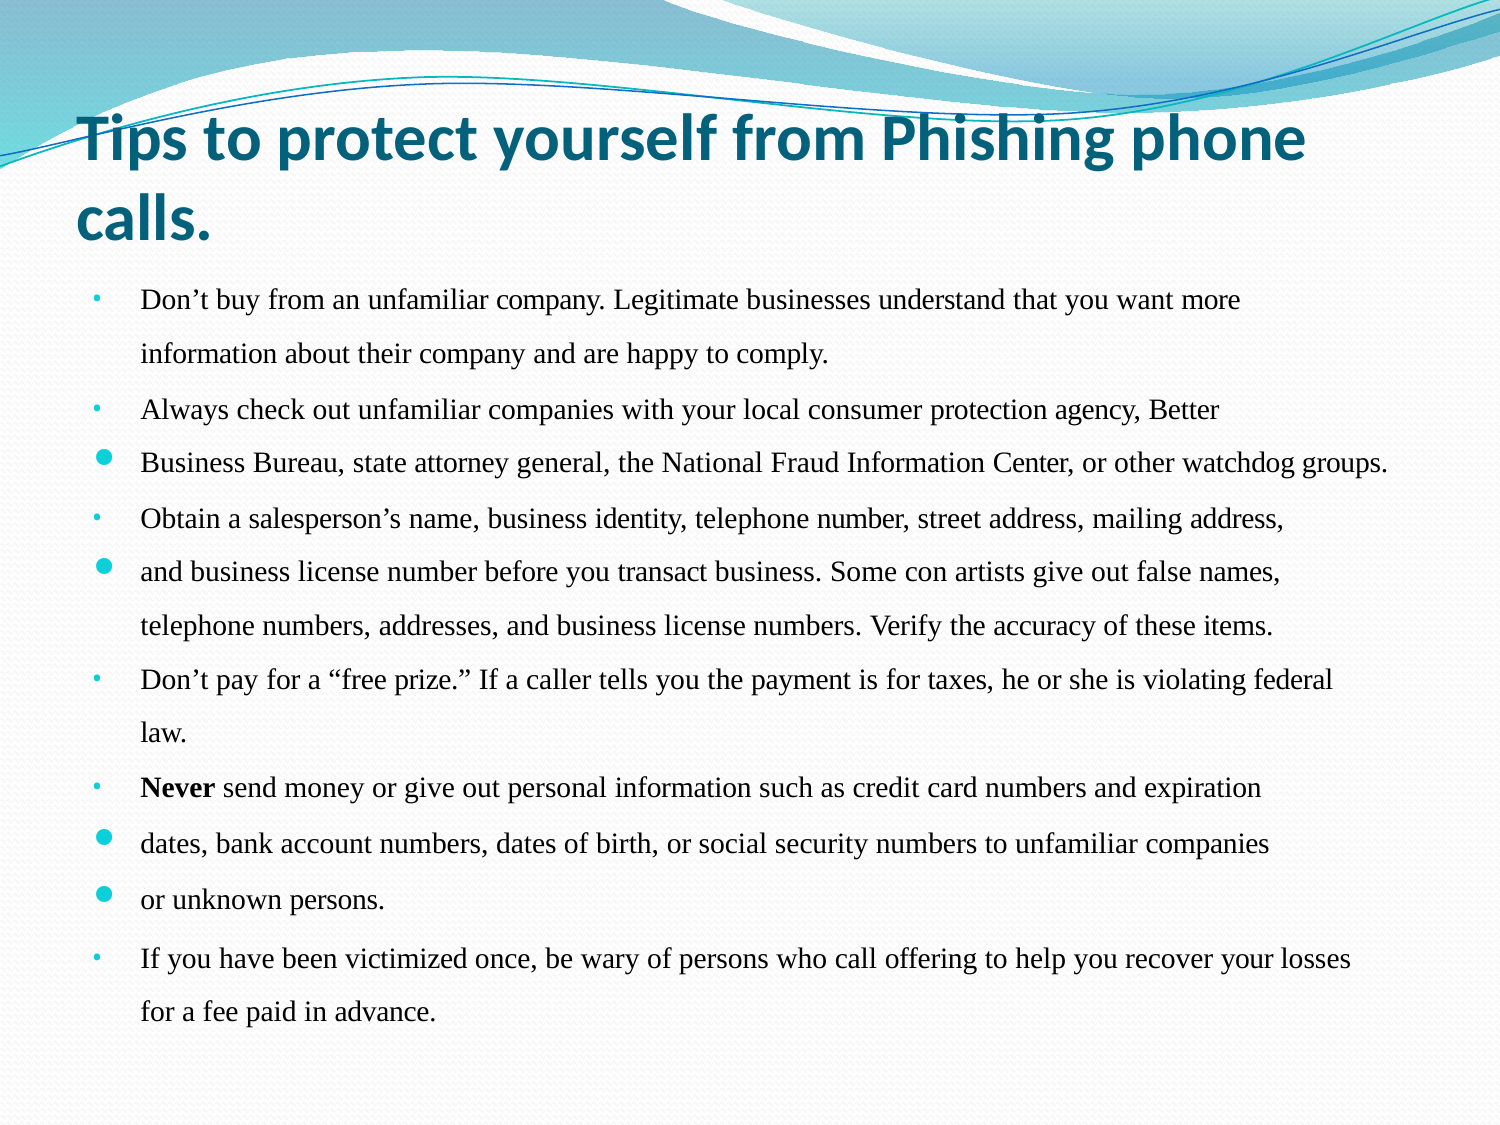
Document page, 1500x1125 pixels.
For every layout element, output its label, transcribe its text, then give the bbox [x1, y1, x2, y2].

list Don’t buy from an unfamiliar company. Legitimate businesses understand that you want more information about their company and are happy to comply. Always check out unfamiliar companies with your local consumer protection agency, Better Business Bureau, state attorney general, the National Fraud Information Center, or other watchdog groups. Obtain a salesperson’s name, business identity, telephone number, street address, mailing address, and business license number before you transact business. Some con artists give out false names, telephone numbers, addresses, and business license numbers. Verify the accuracy of these items. Don’t pay for a “free prize.” If a caller tells you the payment is for taxes, he or she is violating federal law. Never send money or give out personal information such as credit card numbers and expiration dates, bank account numbers, dates of birth, or social security numbers to unfamiliar companies or unknown persons. If you have been victimized once, be wary of persons who call offering to help you recover your losses for a fee paid in advance. [75, 255, 1425, 1038]
title Tips to protect yourself from Phishing phone calls. [76, 66, 1427, 254]
